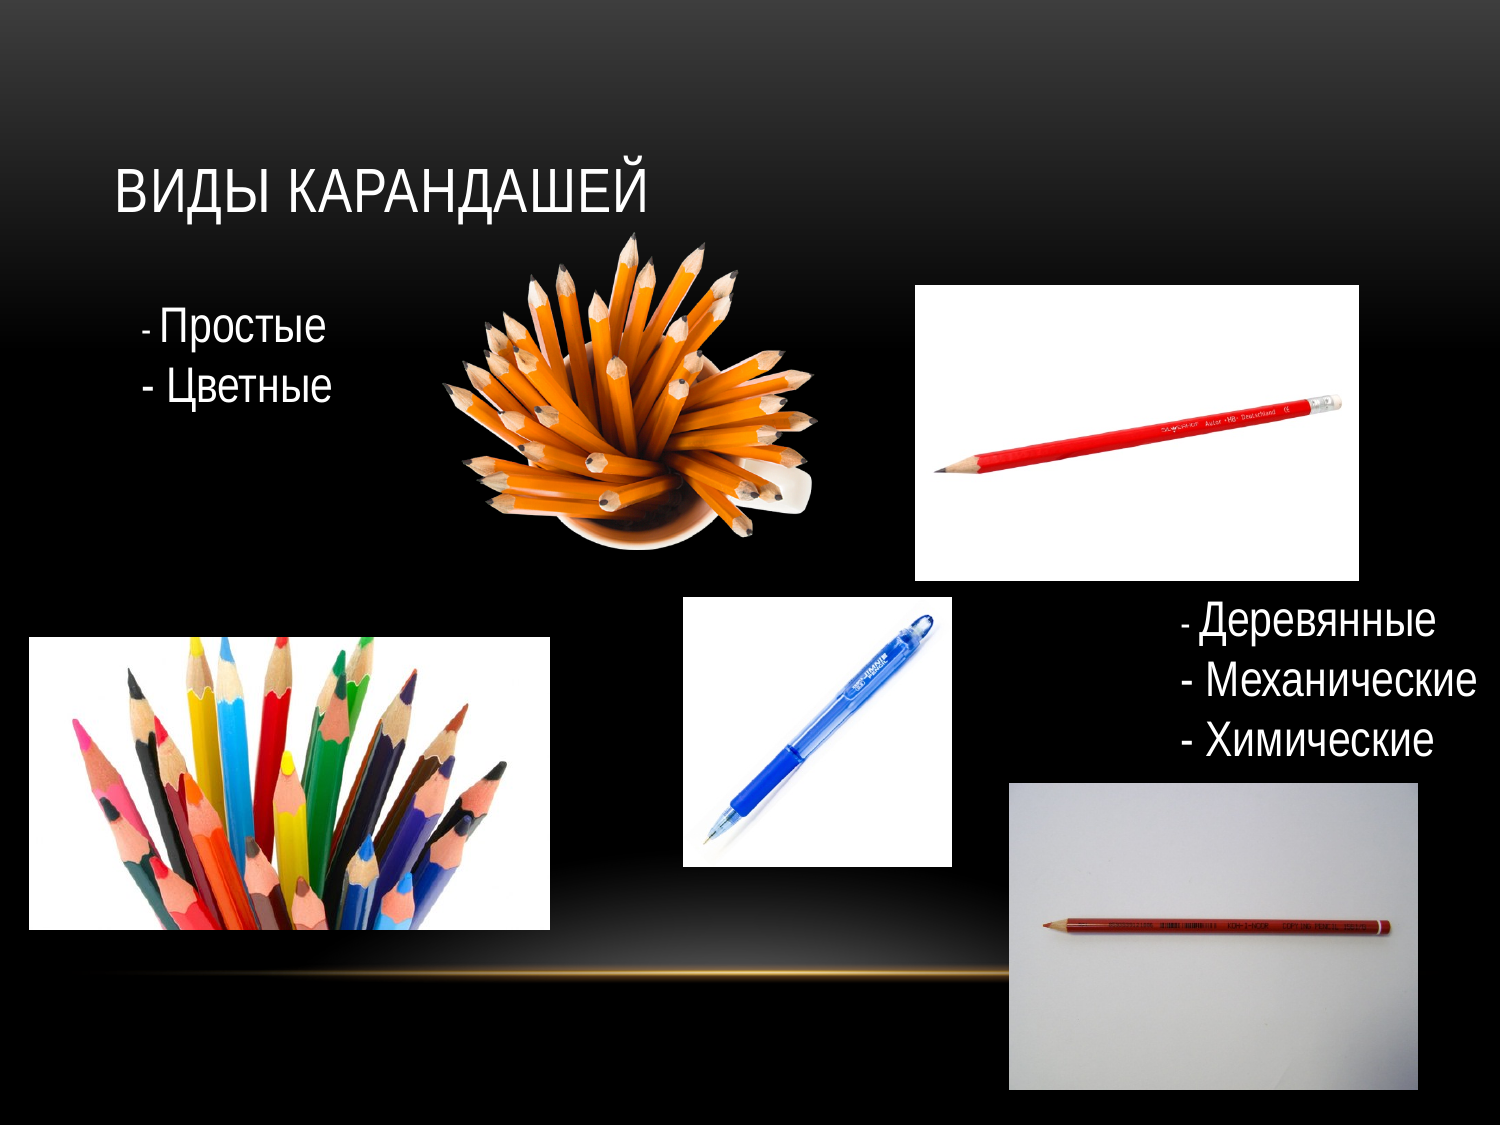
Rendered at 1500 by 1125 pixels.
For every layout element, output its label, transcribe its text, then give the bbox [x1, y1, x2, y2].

title Виды карандашей [99, 45, 1400, 233]
text_box - Деревянные - Механические - Химические [1165, 579, 1494, 820]
text_box - Простые - Цветные [126, 285, 349, 420]
picture [0, 0, 1500, 1125]
